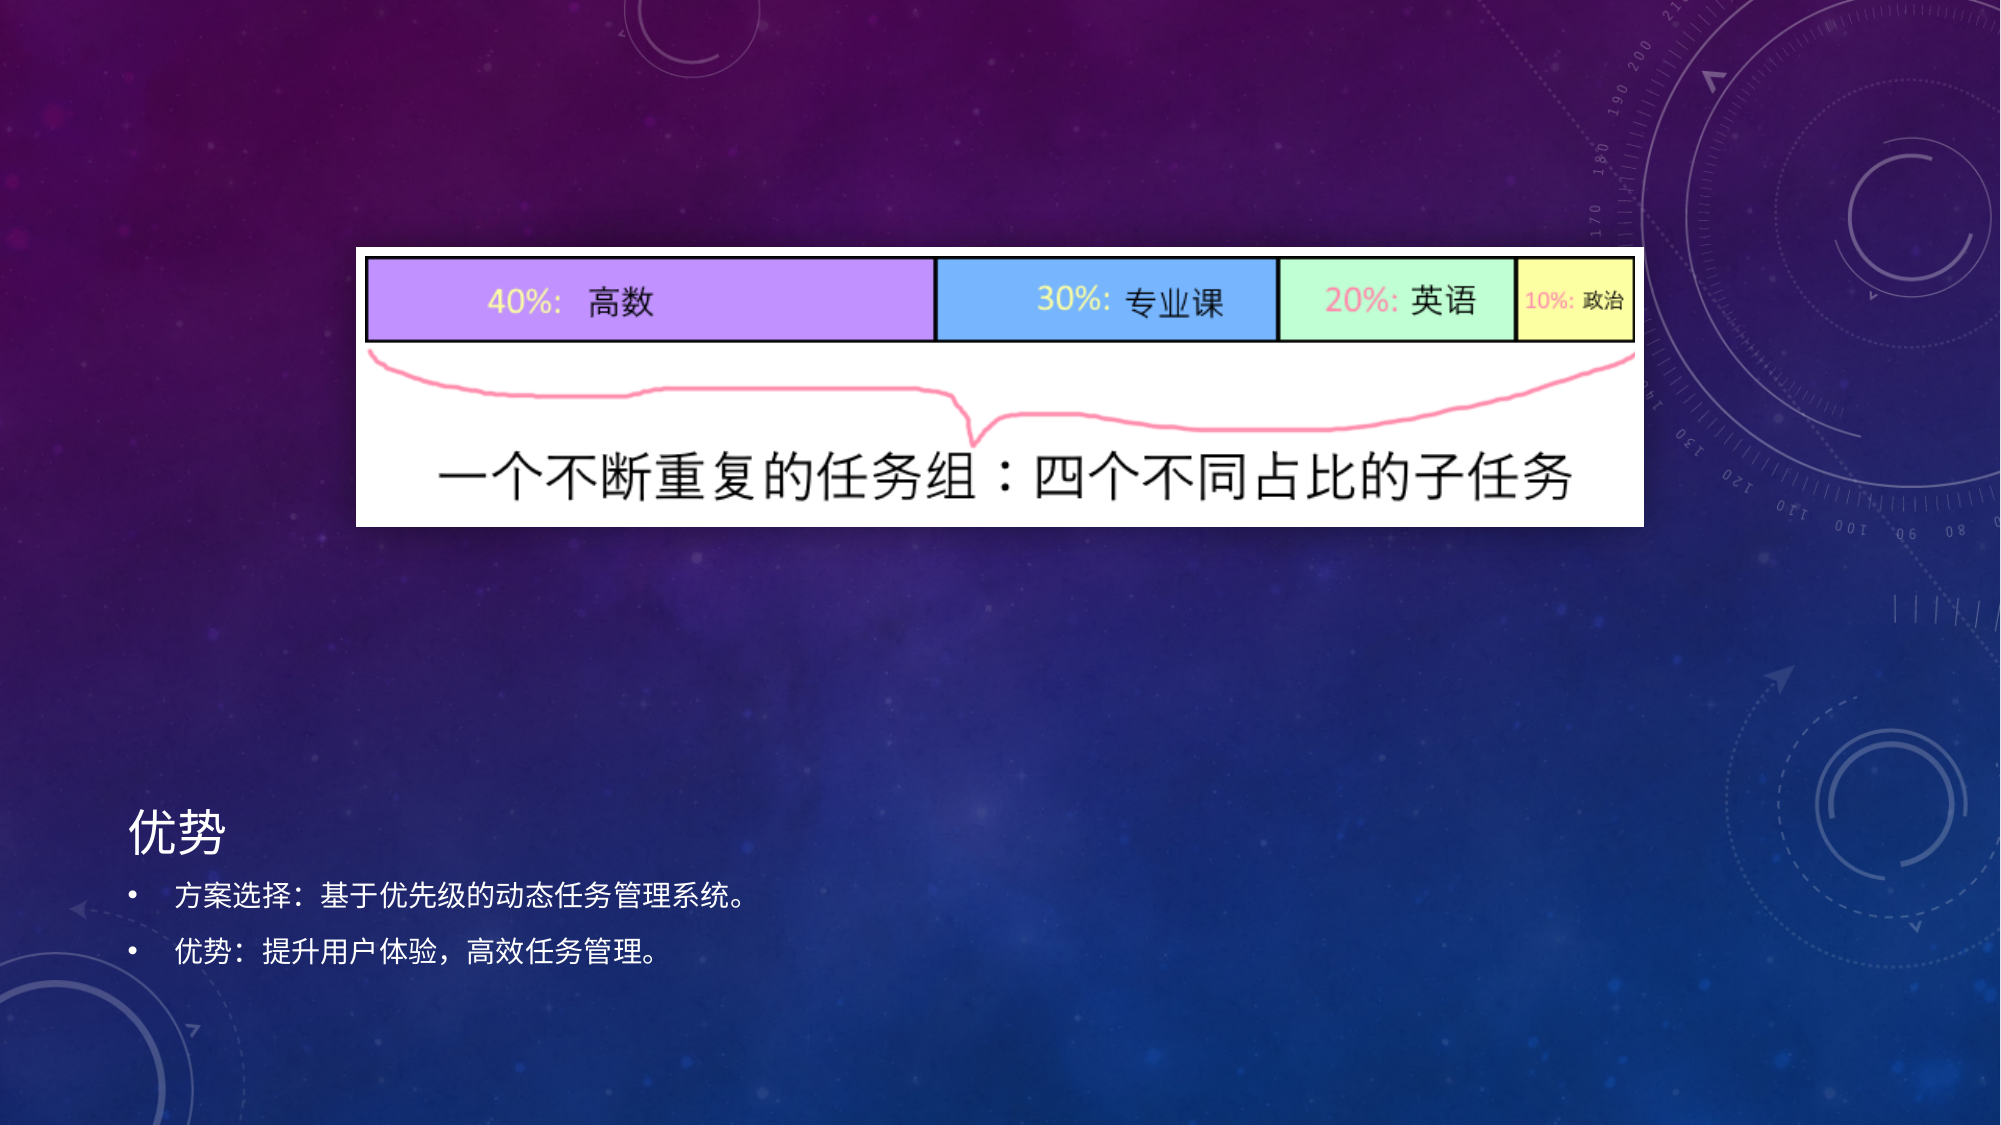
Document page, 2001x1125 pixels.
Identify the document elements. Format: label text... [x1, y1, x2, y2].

picture [0, 0, 2001, 1125]
list 方案选择：基于优先级的动态任务管理系统。 优势：提升用户体验，高效任务管理。 [112, 869, 1775, 1012]
title 优势 [112, 776, 1775, 869]
